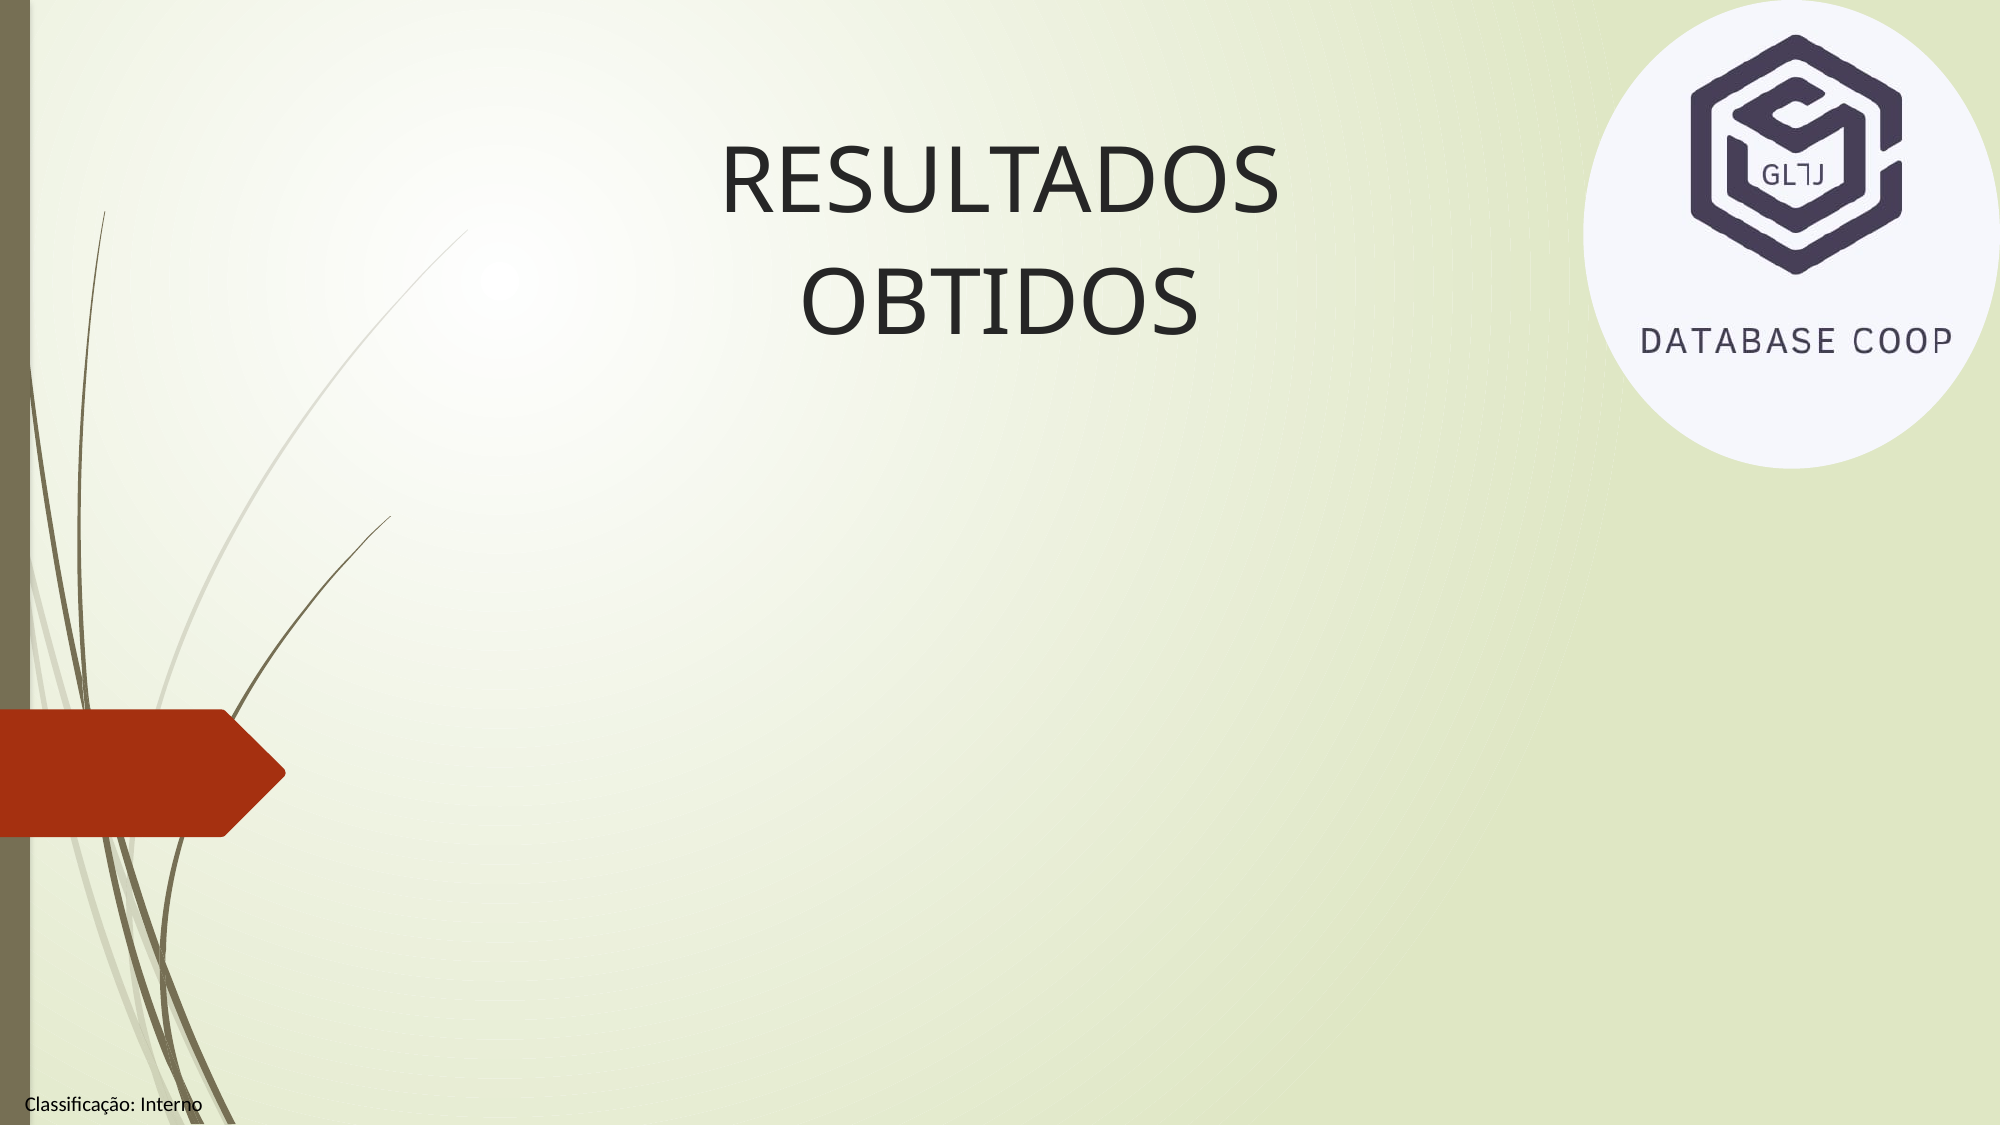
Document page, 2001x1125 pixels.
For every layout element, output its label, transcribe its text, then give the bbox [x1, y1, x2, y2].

text_box RESULTADOS OBTIDOS [547, 234, 1453, 361]
picture [1583, 0, 2000, 469]
